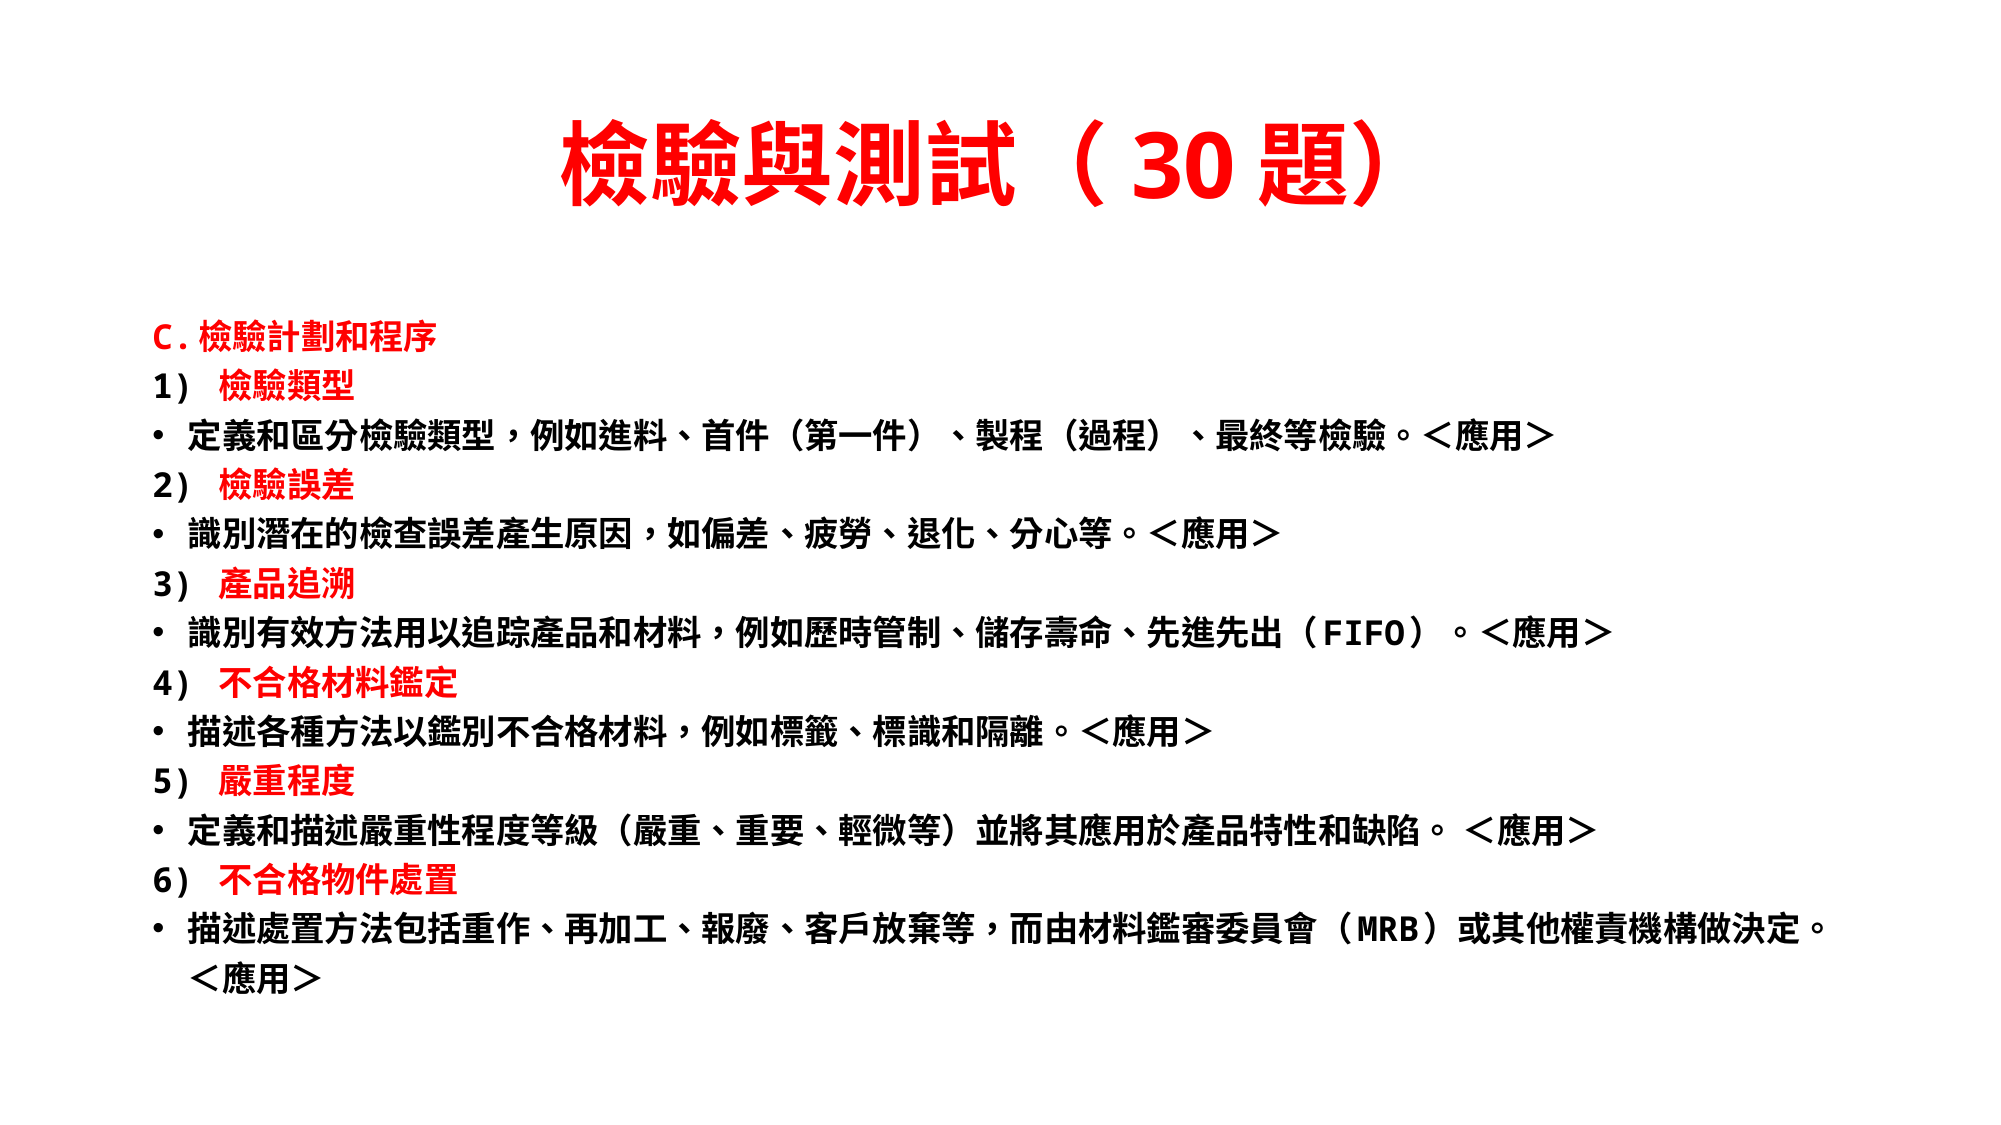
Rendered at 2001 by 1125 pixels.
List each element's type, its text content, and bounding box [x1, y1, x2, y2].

list C.檢驗計劃和程序 1) 檢驗類型 定義和區分檢驗類型，例如進料、首件（第一件）、製程（過程）、最終等檢驗。＜應用＞ 2) 檢驗誤差 識別潛在的檢查誤差產生原因，如偏差、疲勞、退化、分心等。＜應用＞ 3) 產品追溯 識別有效方法用以追踪產品和材料，例如歷時管制、儲存壽命、先進先出（FIFO）。＜應用＞ 4) 不合格材料鑑定 描述各種方法以鑑別不合格材料，例如標籤、標識和隔離。＜應用＞ 5) 嚴重程度 定義和描述嚴重性程度等級（嚴重、重要、輕微等）並將其應用於產品特性和缺陷。 ＜應用＞ 6) 不合格物件處置 描述處置方法包括重作、再加工、報廢、客戶放棄等，而由材料鑑審委員會（MRB）或其他權責機構做決定。＜應用＞ [137, 299, 1863, 1014]
title 檢驗與測試（30題） [137, 59, 1863, 278]
